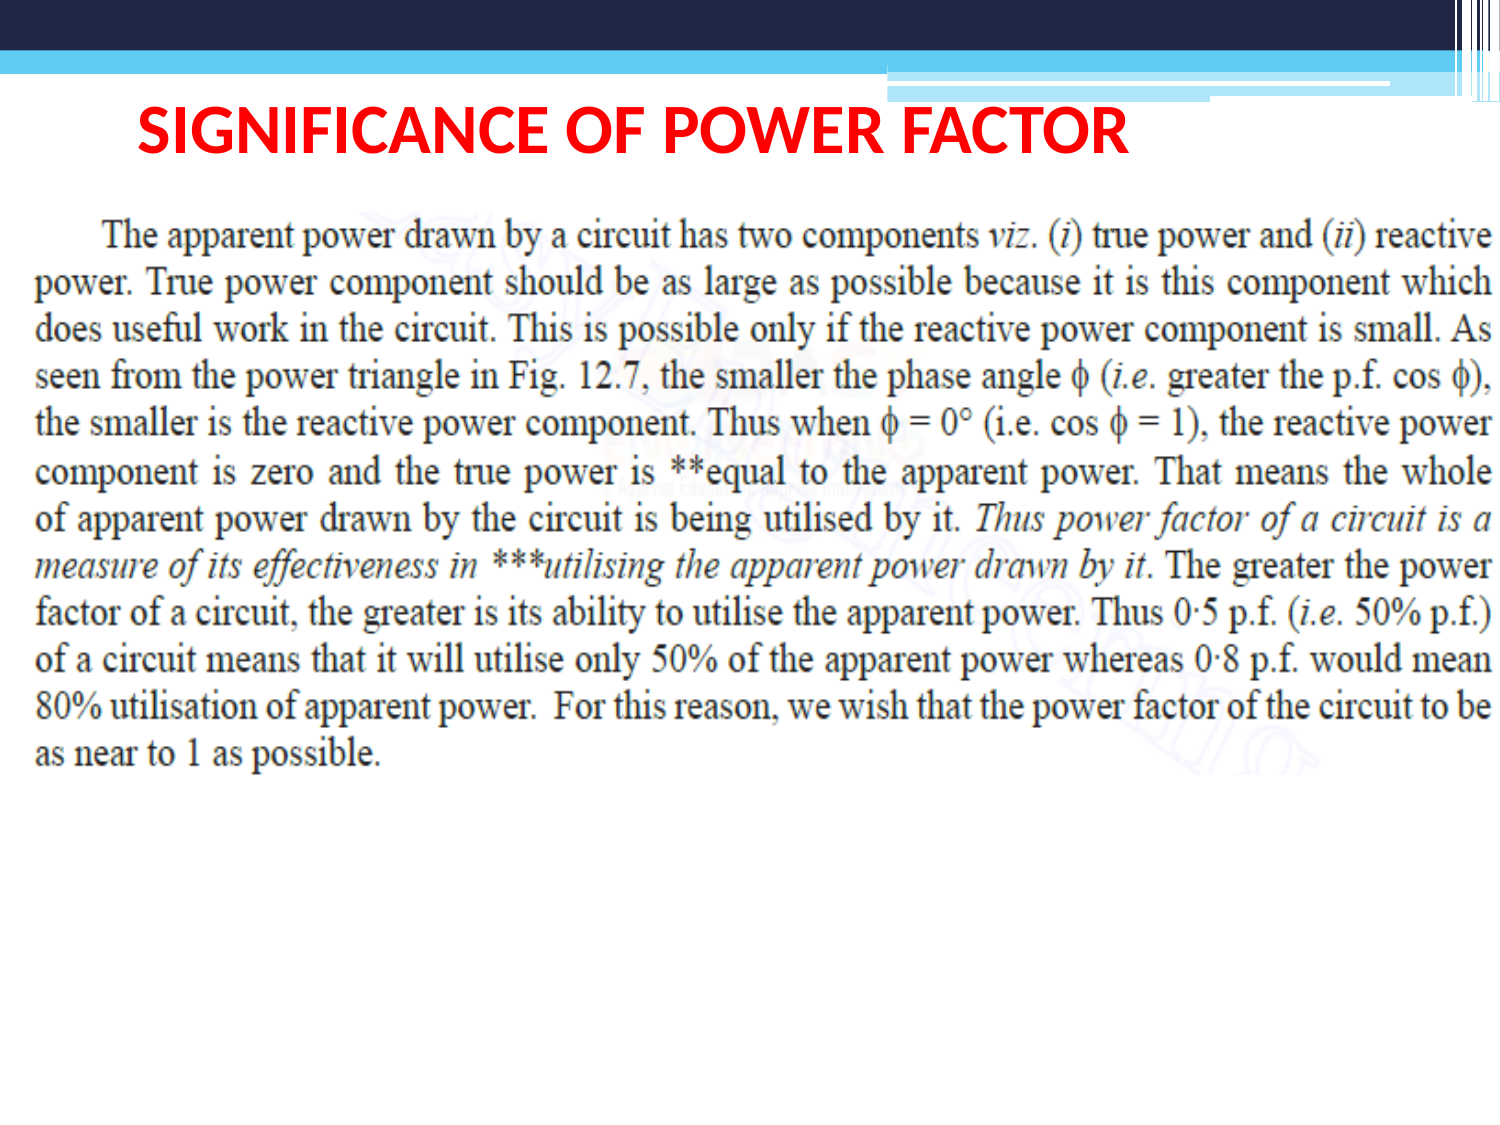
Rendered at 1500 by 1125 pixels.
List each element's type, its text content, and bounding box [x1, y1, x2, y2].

picture [0, 212, 1500, 776]
text_box SIGNIFICANCE OF POWER FACTOR [123, 74, 1146, 175]
